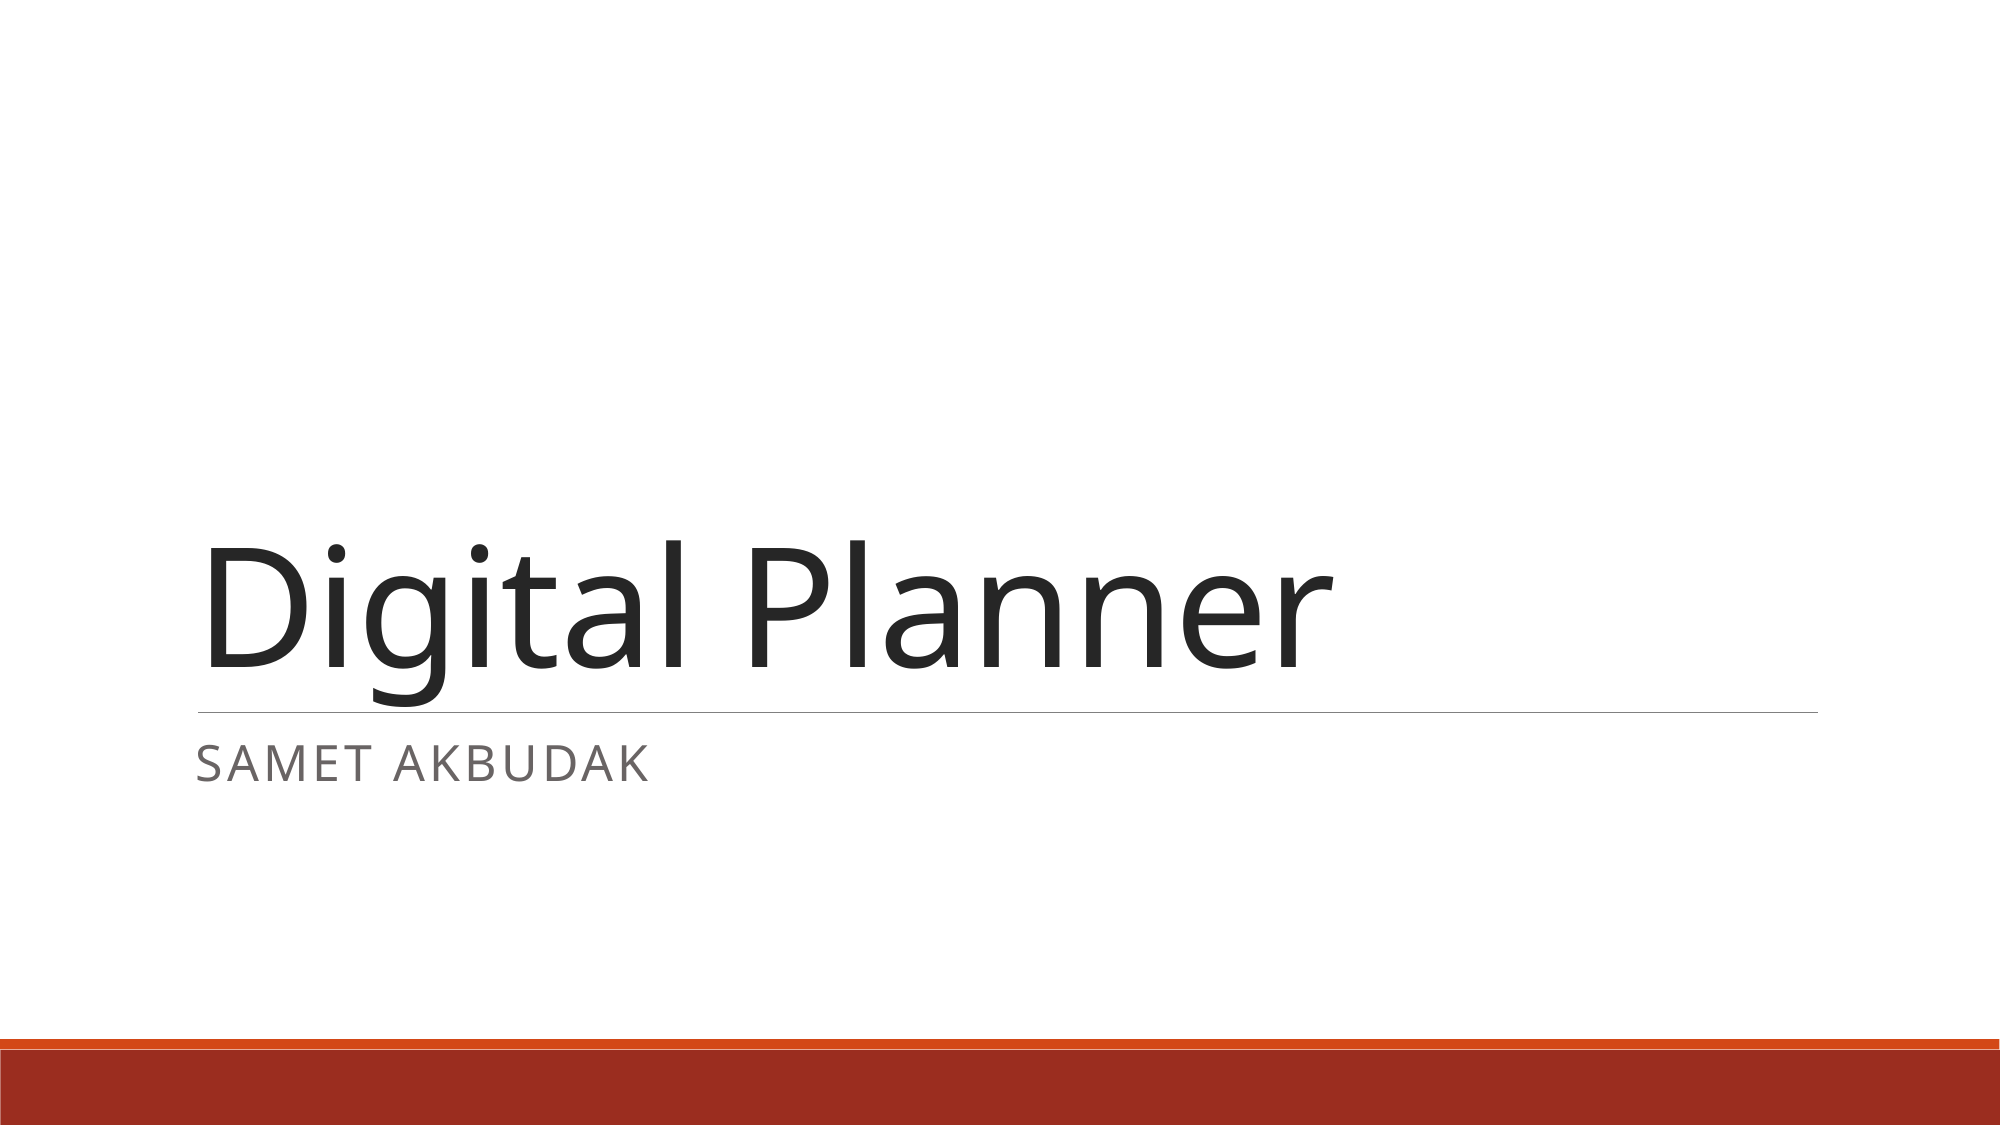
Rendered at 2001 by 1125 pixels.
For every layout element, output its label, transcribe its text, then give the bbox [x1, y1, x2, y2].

title Digital Planner [180, 124, 1830, 710]
subtitle Samet Akbudak [180, 730, 1831, 919]
